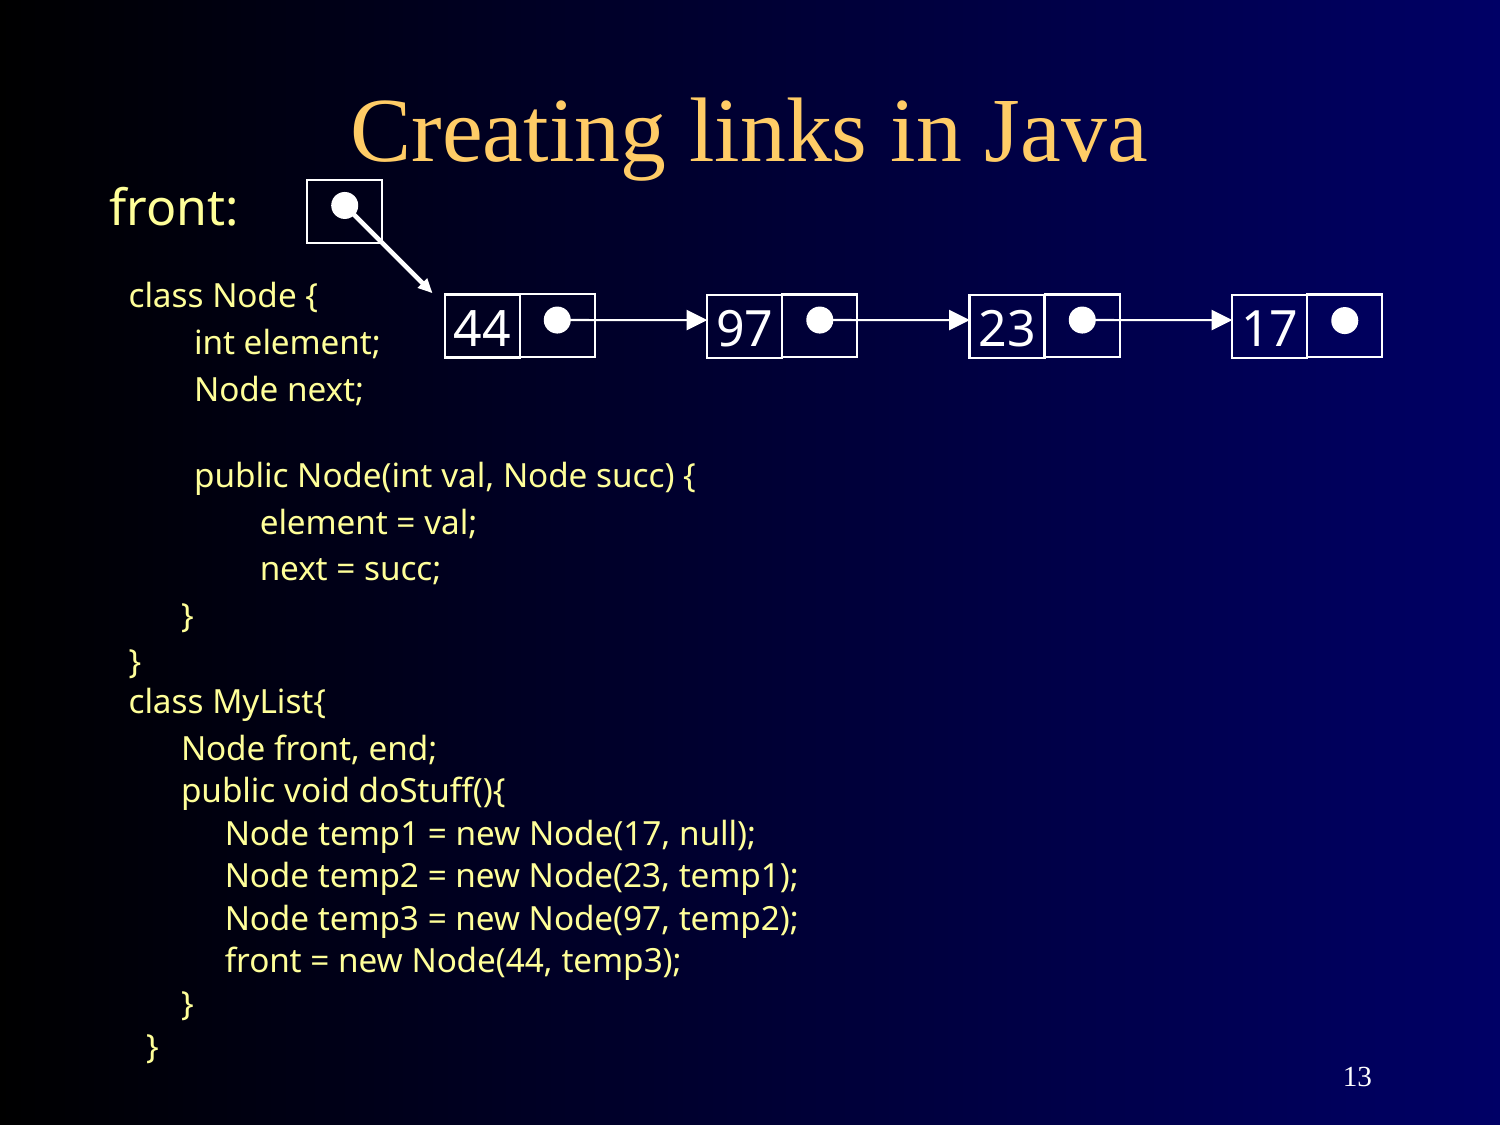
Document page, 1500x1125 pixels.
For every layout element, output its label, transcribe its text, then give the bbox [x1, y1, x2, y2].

slide_number 13 [1074, 1025, 1388, 1100]
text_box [94, 167, 1383, 359]
title Creating links in Java [112, 62, 1388, 177]
list class Node { int element; Node next; public Node(int val, Node succ) { element = val; next = succ; } } class MyList{ Node front, end; public void doStuff(){ Node temp1 = new Node(17, null); Node temp2 = new Node(23, temp1); Node temp3 = new Node(97, temp2); front = new Node(44, temp3); } } [57, 267, 1333, 880]
